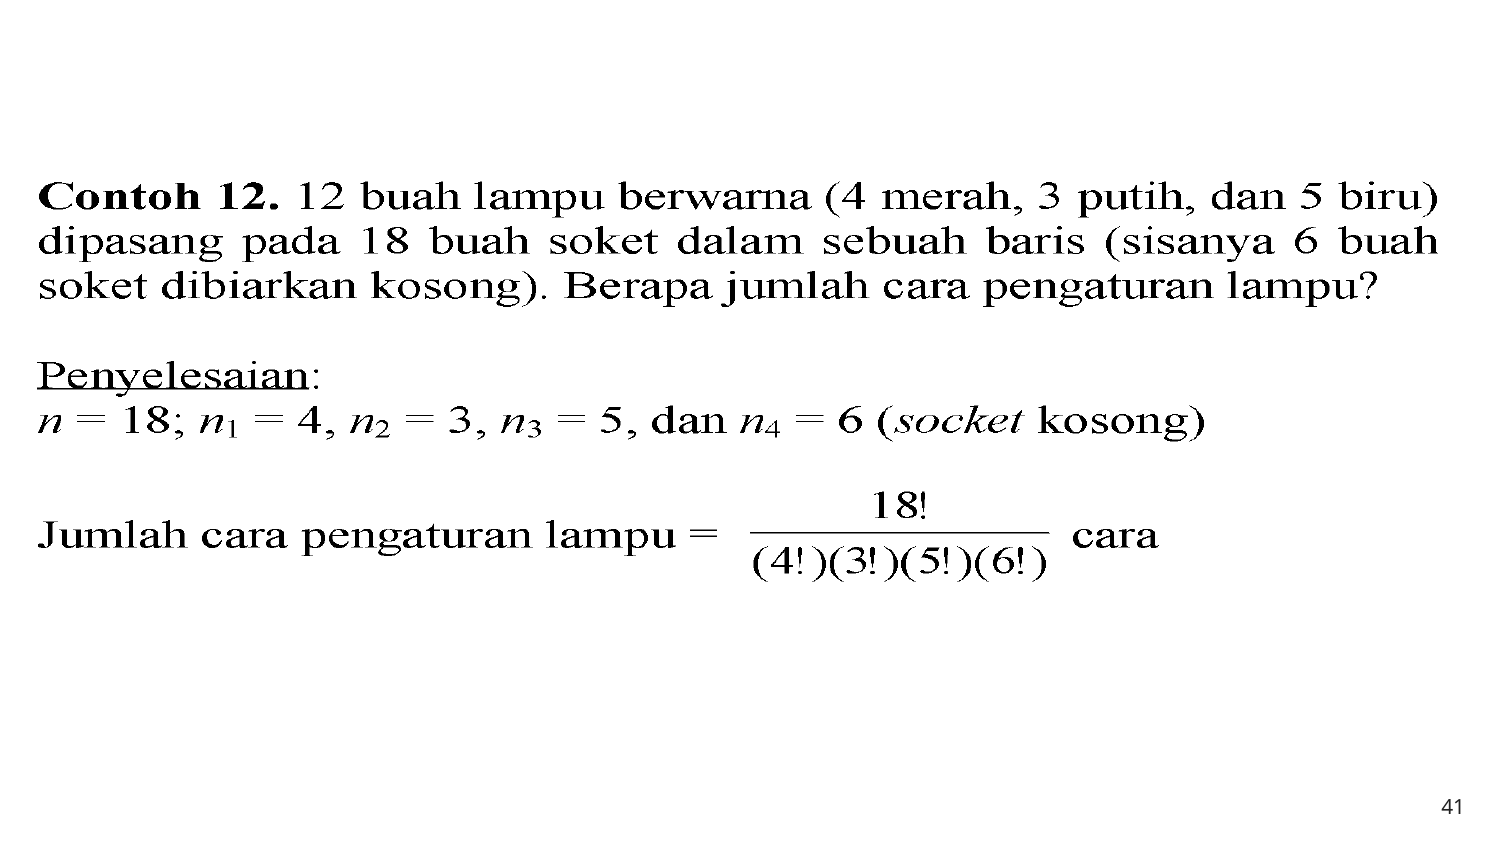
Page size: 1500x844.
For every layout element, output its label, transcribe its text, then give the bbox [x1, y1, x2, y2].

slide_number 41 [1389, 764, 1480, 830]
picture [37, 168, 1438, 589]
